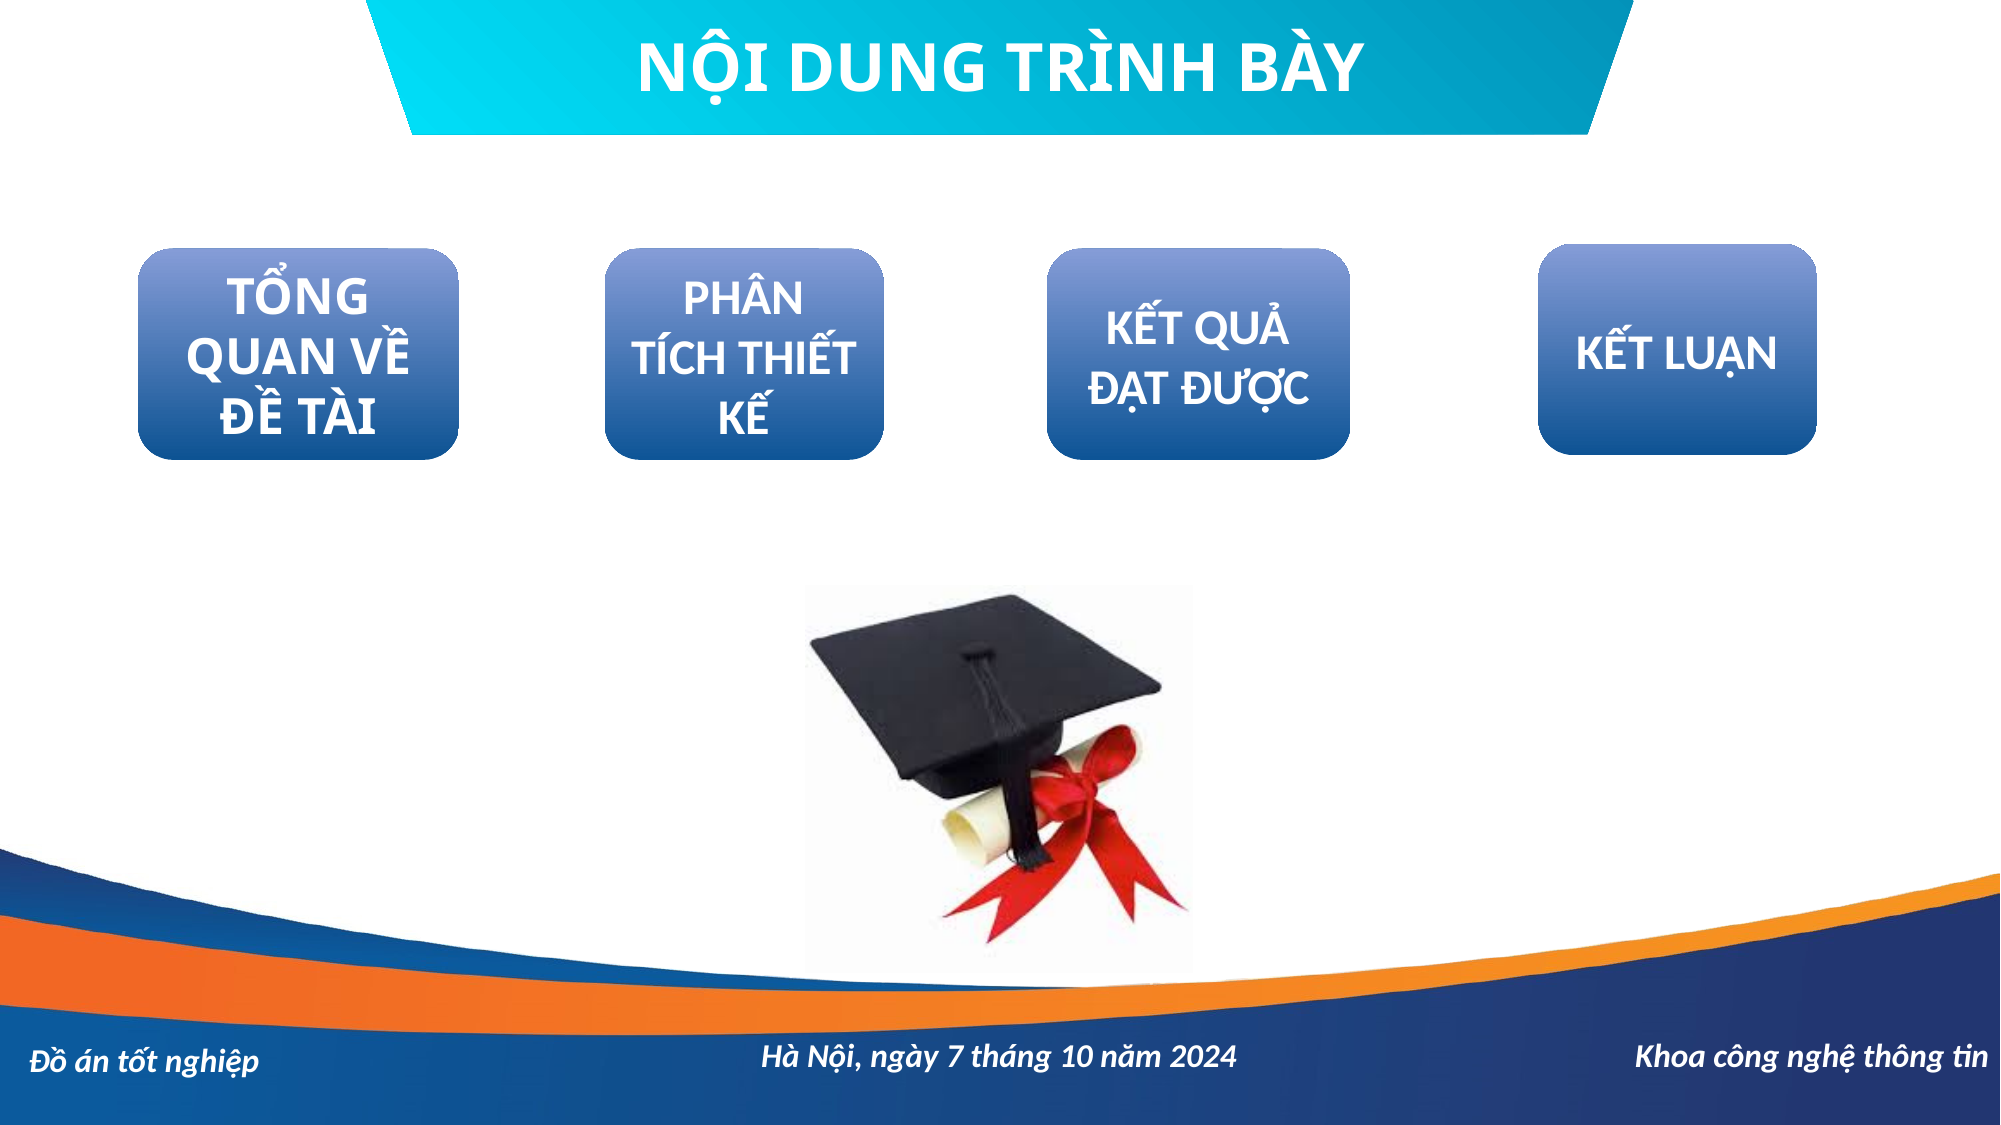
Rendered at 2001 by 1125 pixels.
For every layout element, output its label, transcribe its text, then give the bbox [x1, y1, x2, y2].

text_box KẾT LUẬN [1538, 243, 1818, 456]
text_box KẾT QUẢ ĐẠT ĐƯỢC [1046, 248, 1351, 460]
text_box PHÂN TÍCH THIẾT KẾ [604, 248, 884, 460]
picture [0, 533, 2000, 1125]
text_box TỔNG QUAN VỀ ĐỀ TÀI [137, 248, 459, 460]
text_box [366, 0, 1634, 135]
